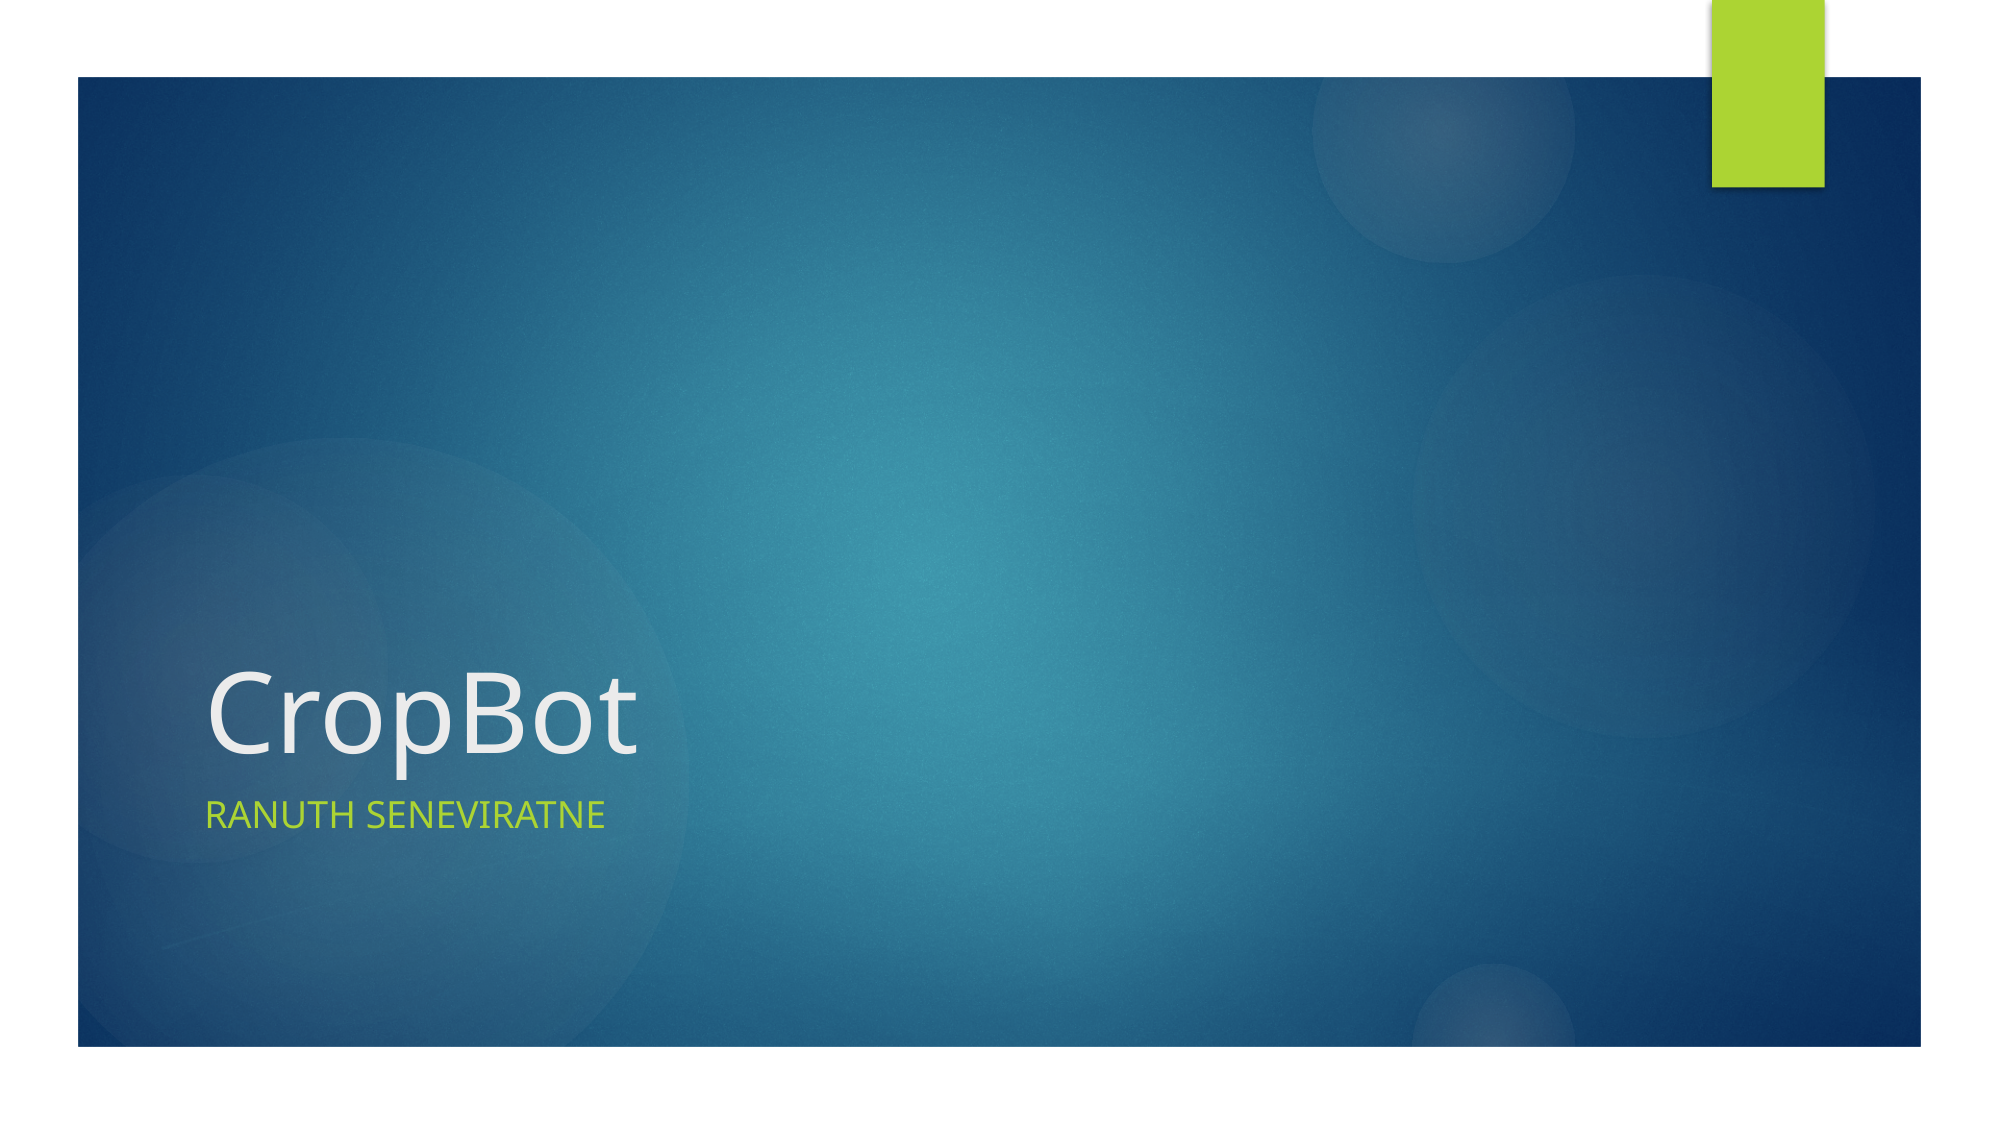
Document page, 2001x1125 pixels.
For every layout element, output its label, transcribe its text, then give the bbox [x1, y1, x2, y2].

title CropBot [189, 344, 1638, 783]
subtitle Ranuth Seneviratne [189, 783, 1638, 925]
